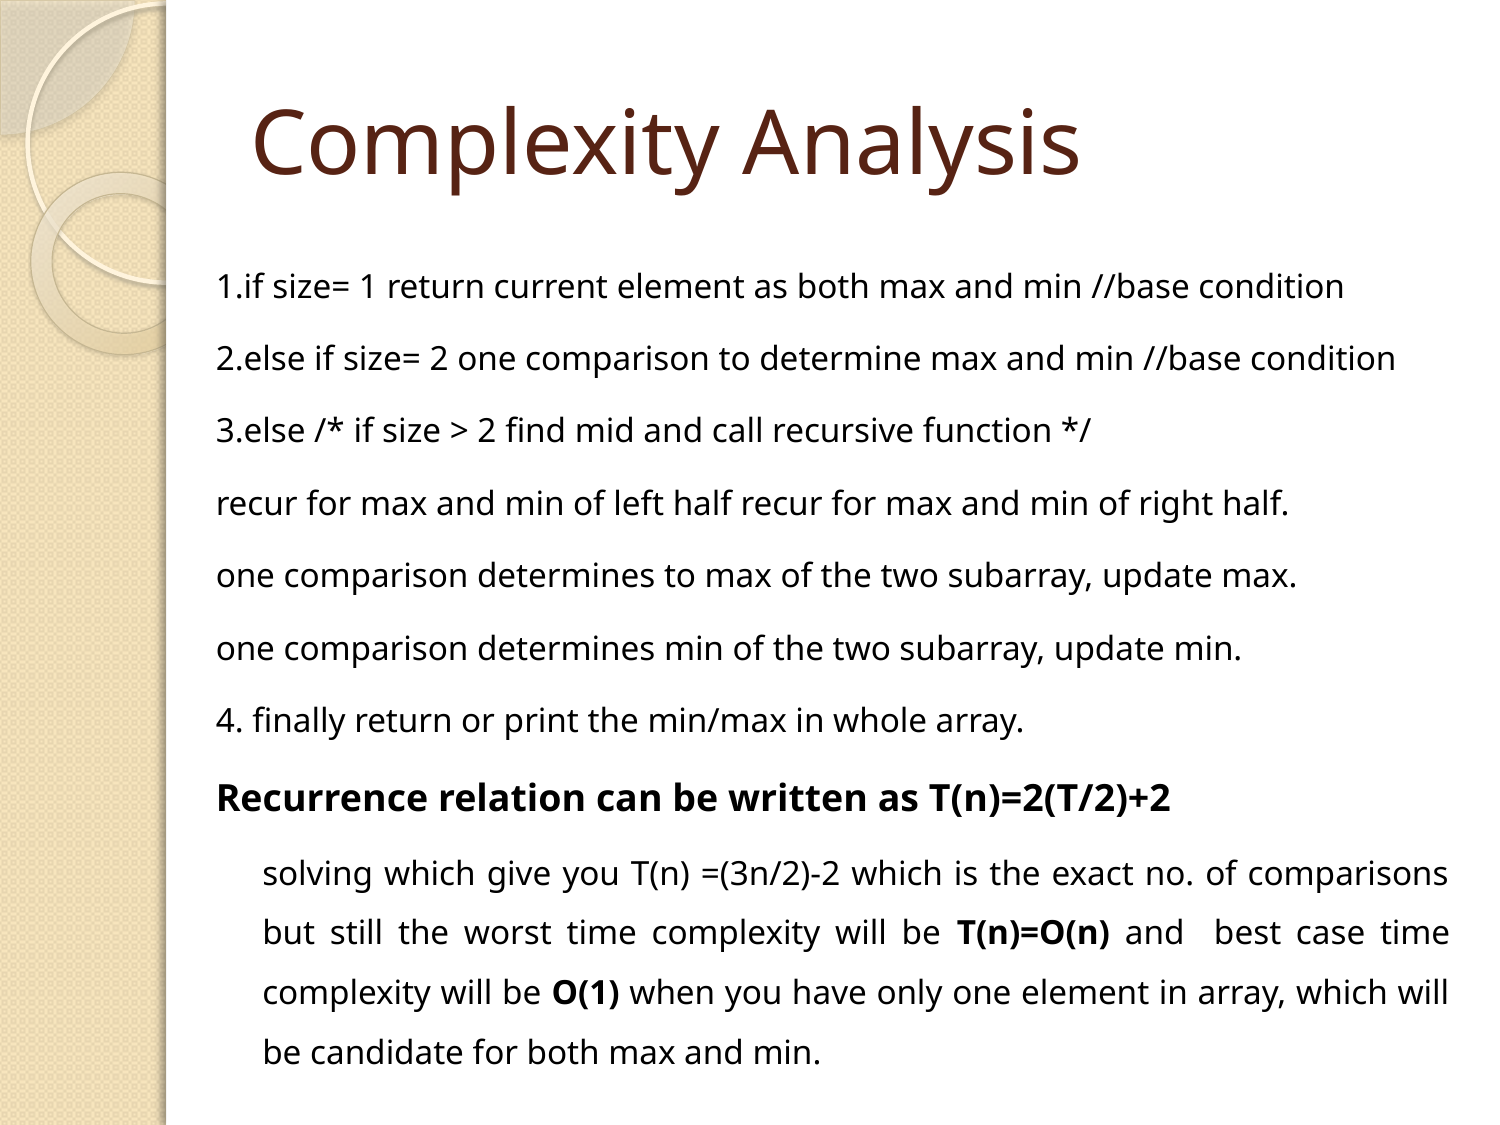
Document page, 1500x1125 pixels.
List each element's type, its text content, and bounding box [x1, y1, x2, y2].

list 1.if size= 1 return current element as both max and min //base condition 2.else if size= 2 one comparison to determine max and min //base condition 3.else /* if size > 2 find mid and call recursive function */ recur for max and min of left half recur for max and min of right half. one comparison determines to max of the two subarray, update max. one comparison determines min of the two subarray, update min. 4. finally return or print the min/max in whole array. Recurrence relation can be written as T(n)=2(T/2)+2 solving which give you T(n) =(3n/2)-2 which is the exact no. of comparisons but still the worst time complexity will be T(n)=O(n) and best case time complexity will be O(1) when you have only one element in array, which will be candidate for both max and min. [187, 237, 1466, 1025]
title Complexity Analysis [235, 45, 1466, 233]
